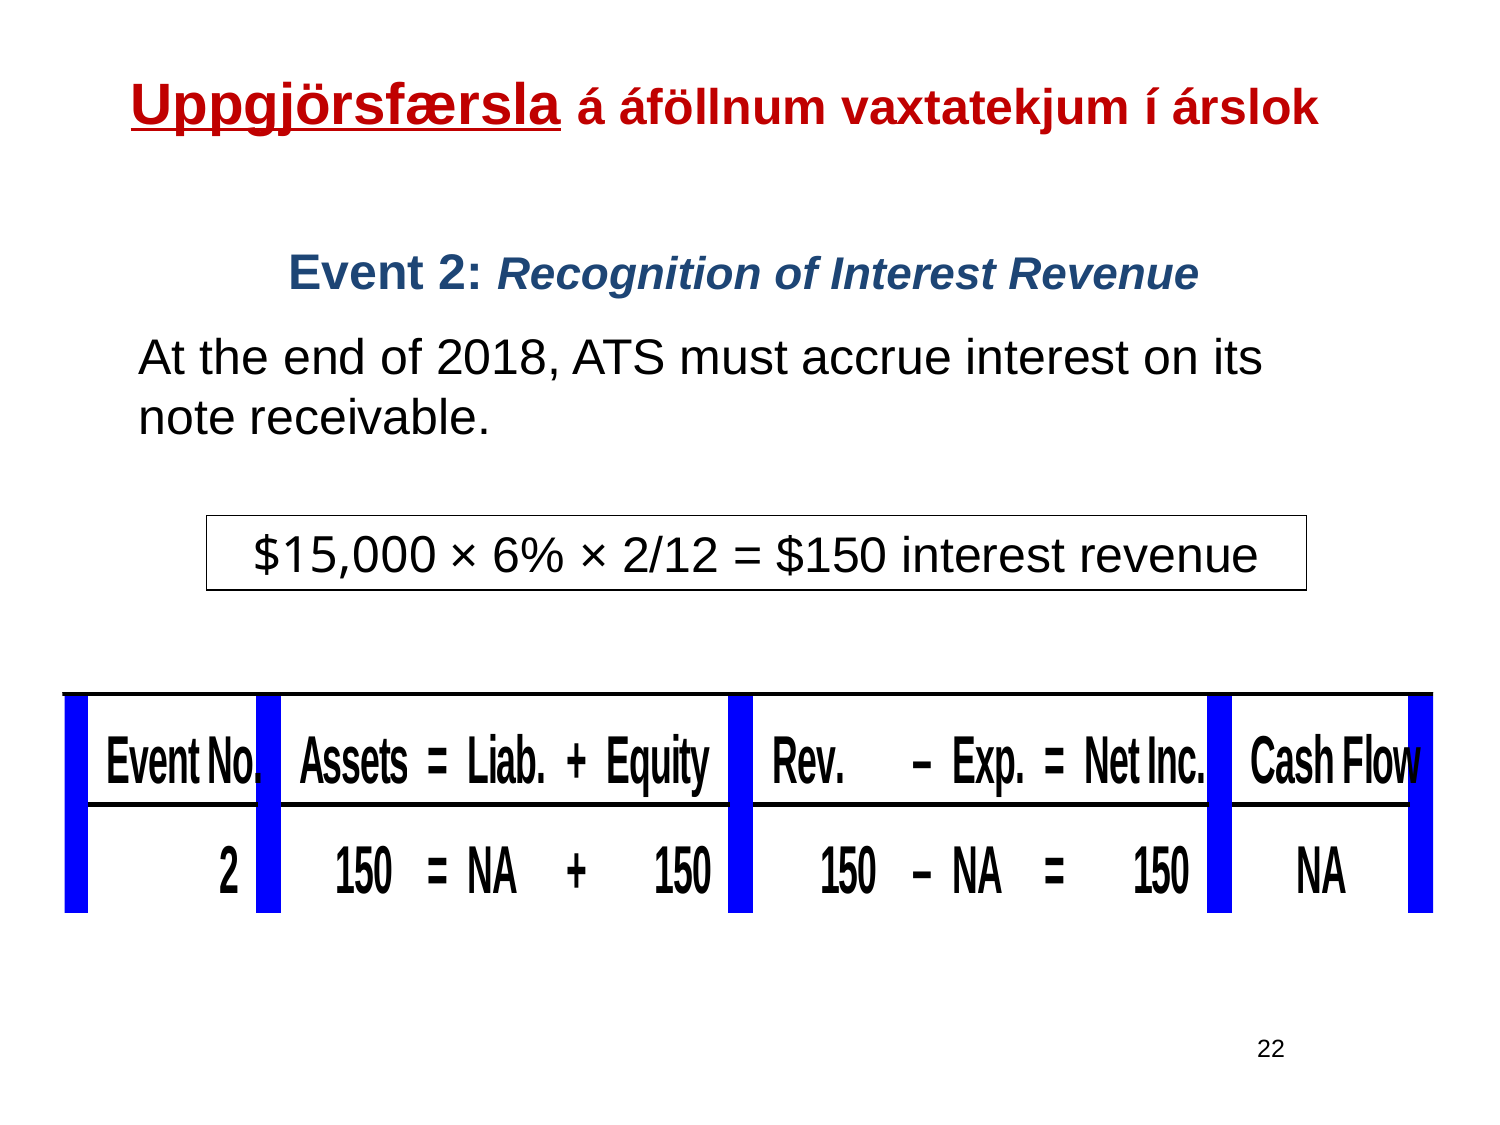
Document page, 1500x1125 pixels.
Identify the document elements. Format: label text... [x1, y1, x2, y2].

slide_number 22 [987, 1024, 1301, 1101]
text_box $15,000 × 6% × 2/12 = $150 interest revenue [206, 515, 1307, 591]
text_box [62, 692, 1436, 918]
text_box Event 2: Recognition of Interest Revenue At the end of 2018, ATS must accrue interest on its note receivable. [123, 231, 1365, 452]
title Uppgjörsfærsla á áföllnum vaxtatekjum í árslok [53, 78, 1412, 185]
